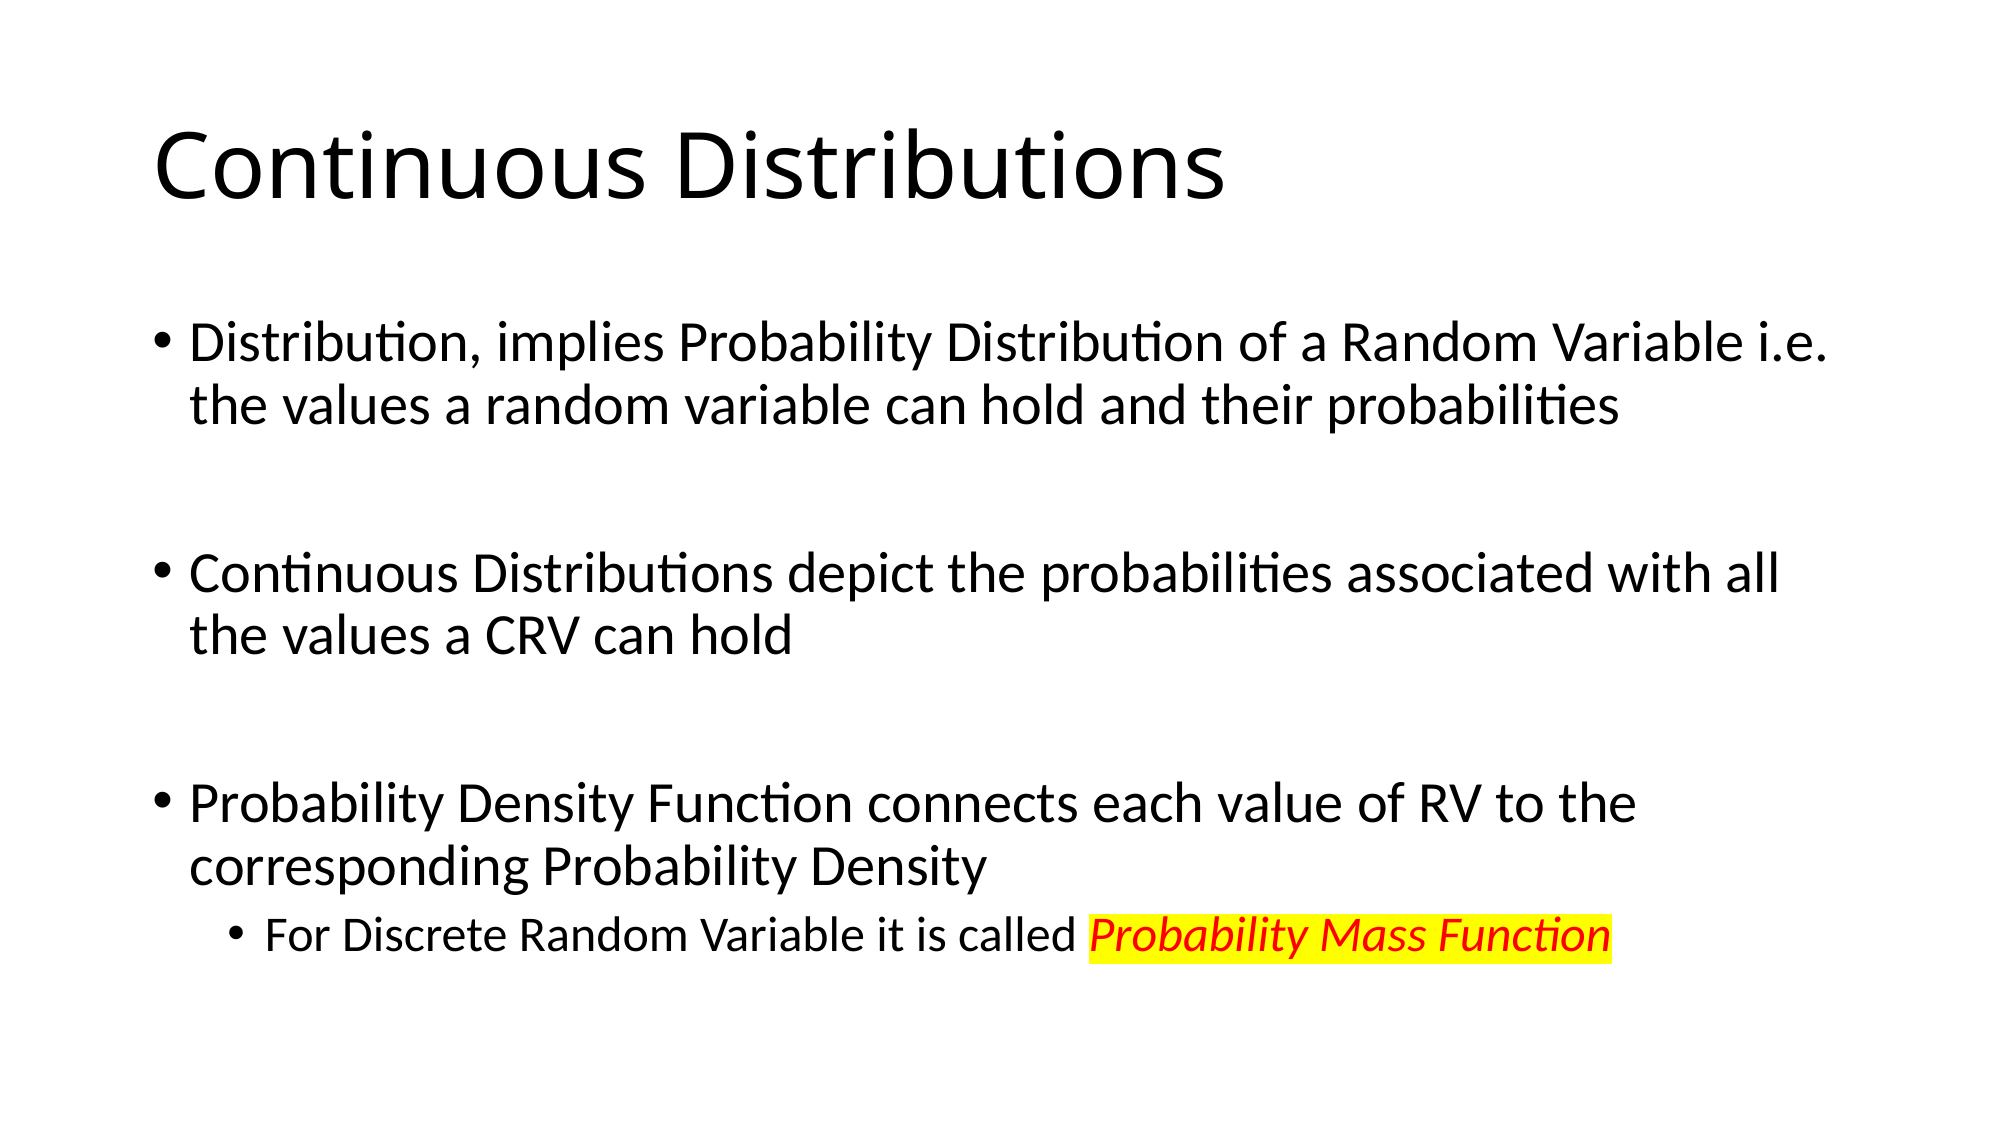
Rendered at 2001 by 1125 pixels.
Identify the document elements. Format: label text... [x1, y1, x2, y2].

title Continuous Distributions [137, 59, 1863, 278]
list Distribution, implies Probability Distribution of a Random Variable i.e. the values a random variable can hold and their probabilities Continuous Distributions depict the probabilities associated with all the values a CRV can hold Probability Density Function connects each value of RV to the corresponding Probability Density For Discrete Random Variable it is called Probability Mass Function [137, 304, 1863, 1018]
